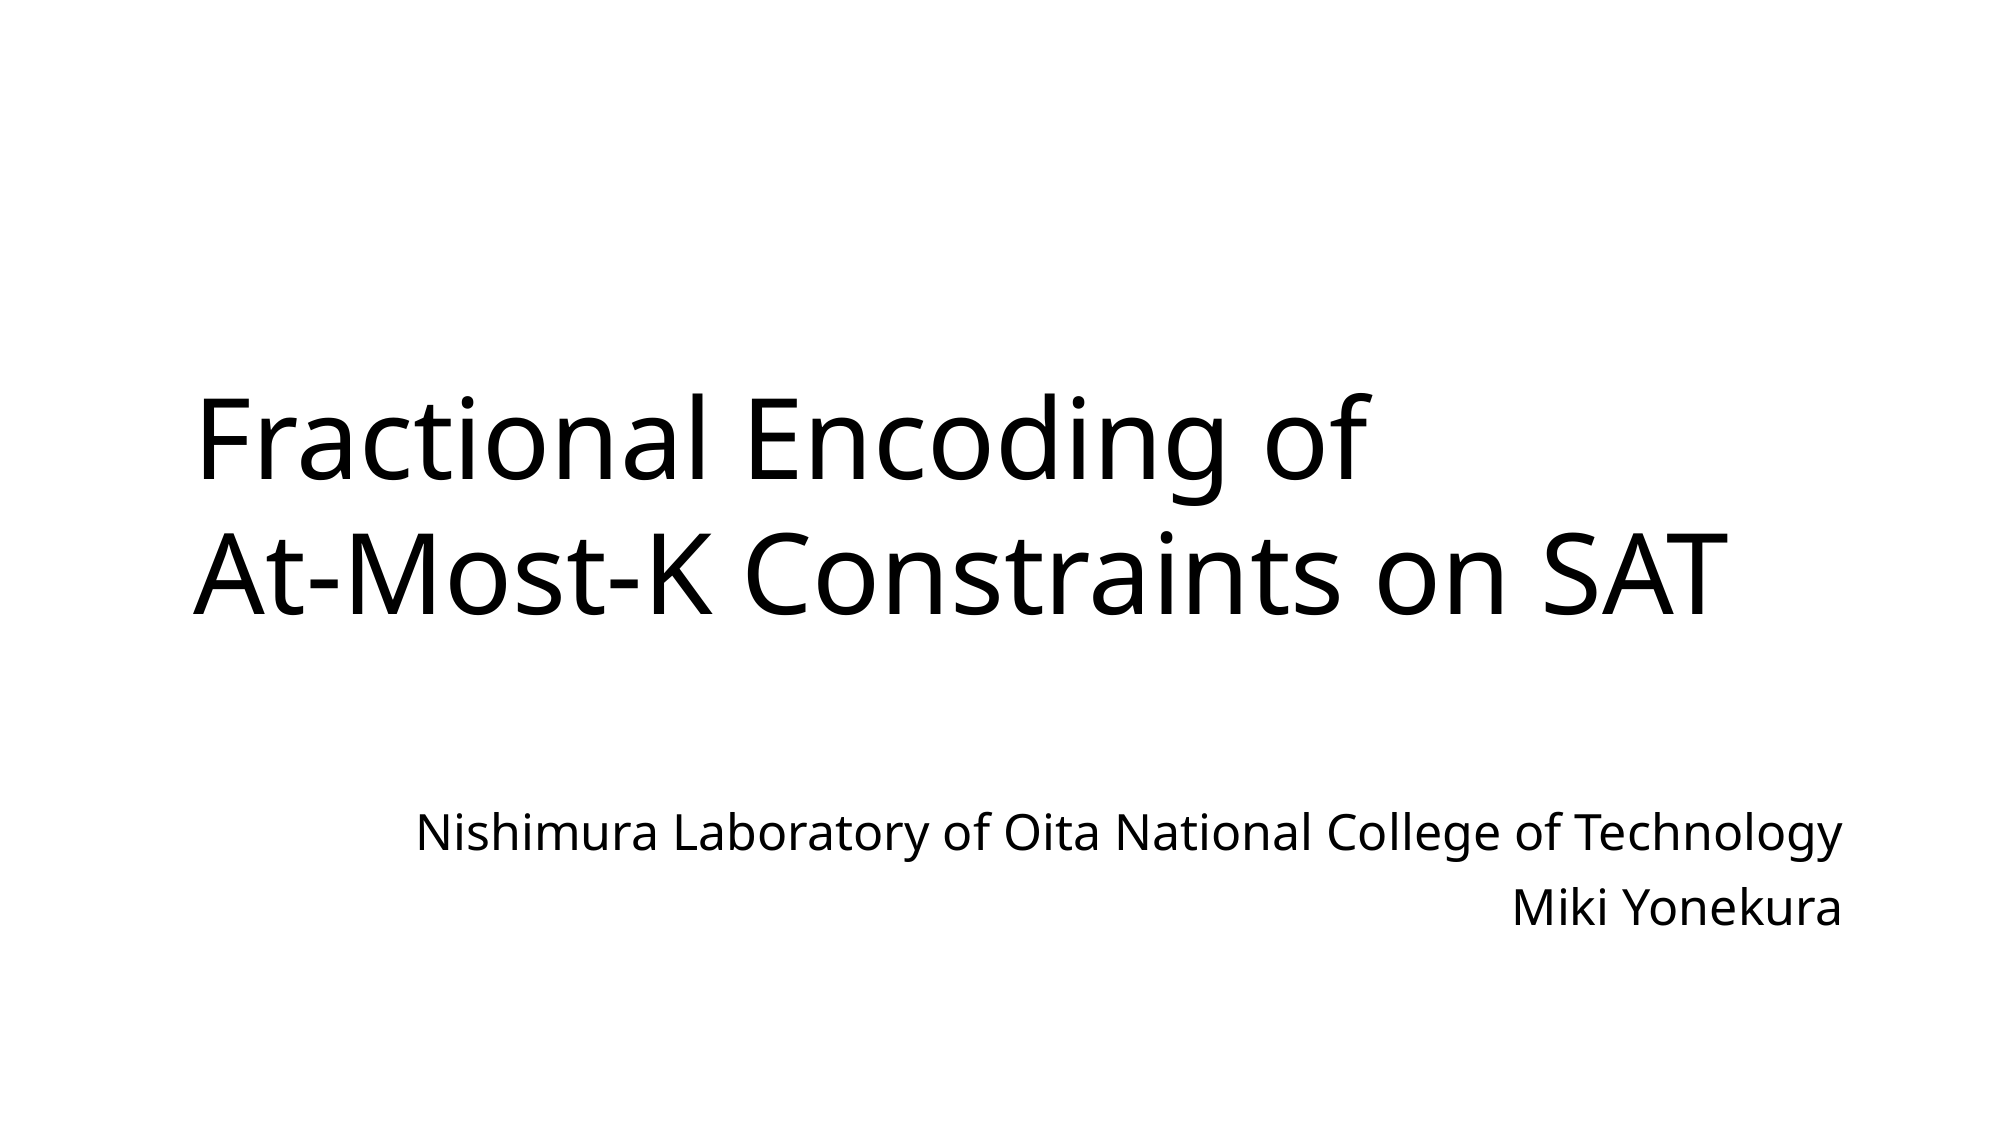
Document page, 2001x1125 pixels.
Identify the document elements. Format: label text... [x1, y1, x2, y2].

subtitle Nishimura Laboratory of Oita National College of Technology Miki Yonekura [153, 725, 1859, 997]
title Fractional Encoding of At-Most-K Constraints on SAT [178, 306, 1822, 645]
